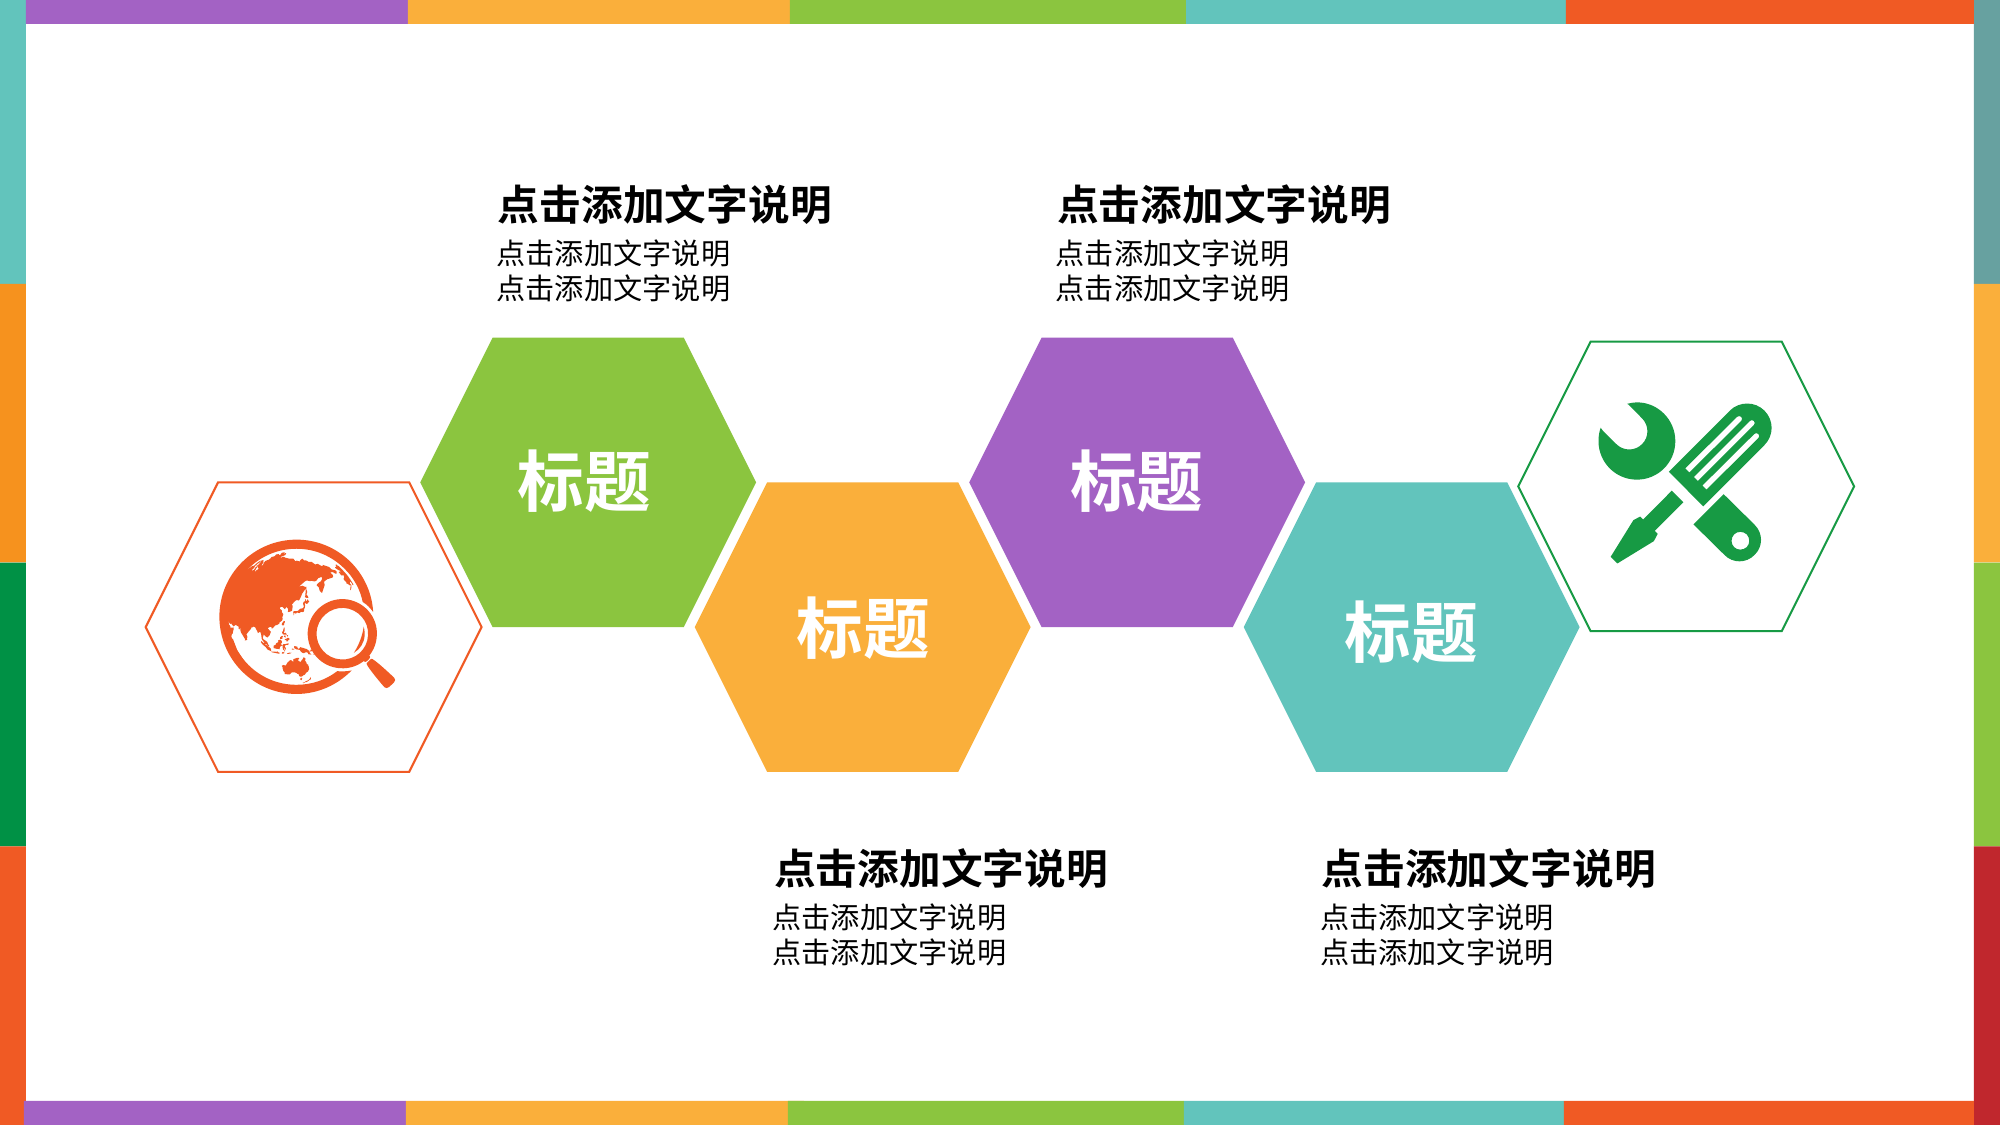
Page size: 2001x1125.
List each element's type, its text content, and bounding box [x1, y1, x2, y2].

text_box 点击添加文字说明 点击添加文字说明 [757, 892, 1060, 978]
text_box 点击添加文字说明 点击添加文字说明 [1305, 892, 1607, 978]
text_box 点击添加文字说明 [759, 810, 1123, 901]
text_box [144, 481, 483, 773]
text_box 点击添加文字说明 [1042, 146, 1406, 237]
text_box [693, 481, 1032, 773]
text_box 标题 [1330, 583, 1494, 678]
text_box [1598, 401, 1775, 564]
text_box 点击添加文字说明 点击添加文字说明 [481, 228, 783, 314]
text_box [1517, 340, 1856, 633]
text_box 标题 [503, 432, 667, 527]
text_box 点击添加文字说明 [1306, 810, 1671, 901]
text_box 标题 [781, 579, 945, 674]
text_box 标题 [1055, 432, 1219, 527]
text_box 点击添加文字说明 点击添加文字说明 [1040, 228, 1343, 314]
text_box [968, 336, 1307, 629]
text_box [419, 336, 758, 629]
text_box 点击添加文字说明 [483, 146, 847, 237]
text_box [1242, 481, 1581, 773]
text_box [219, 539, 396, 694]
